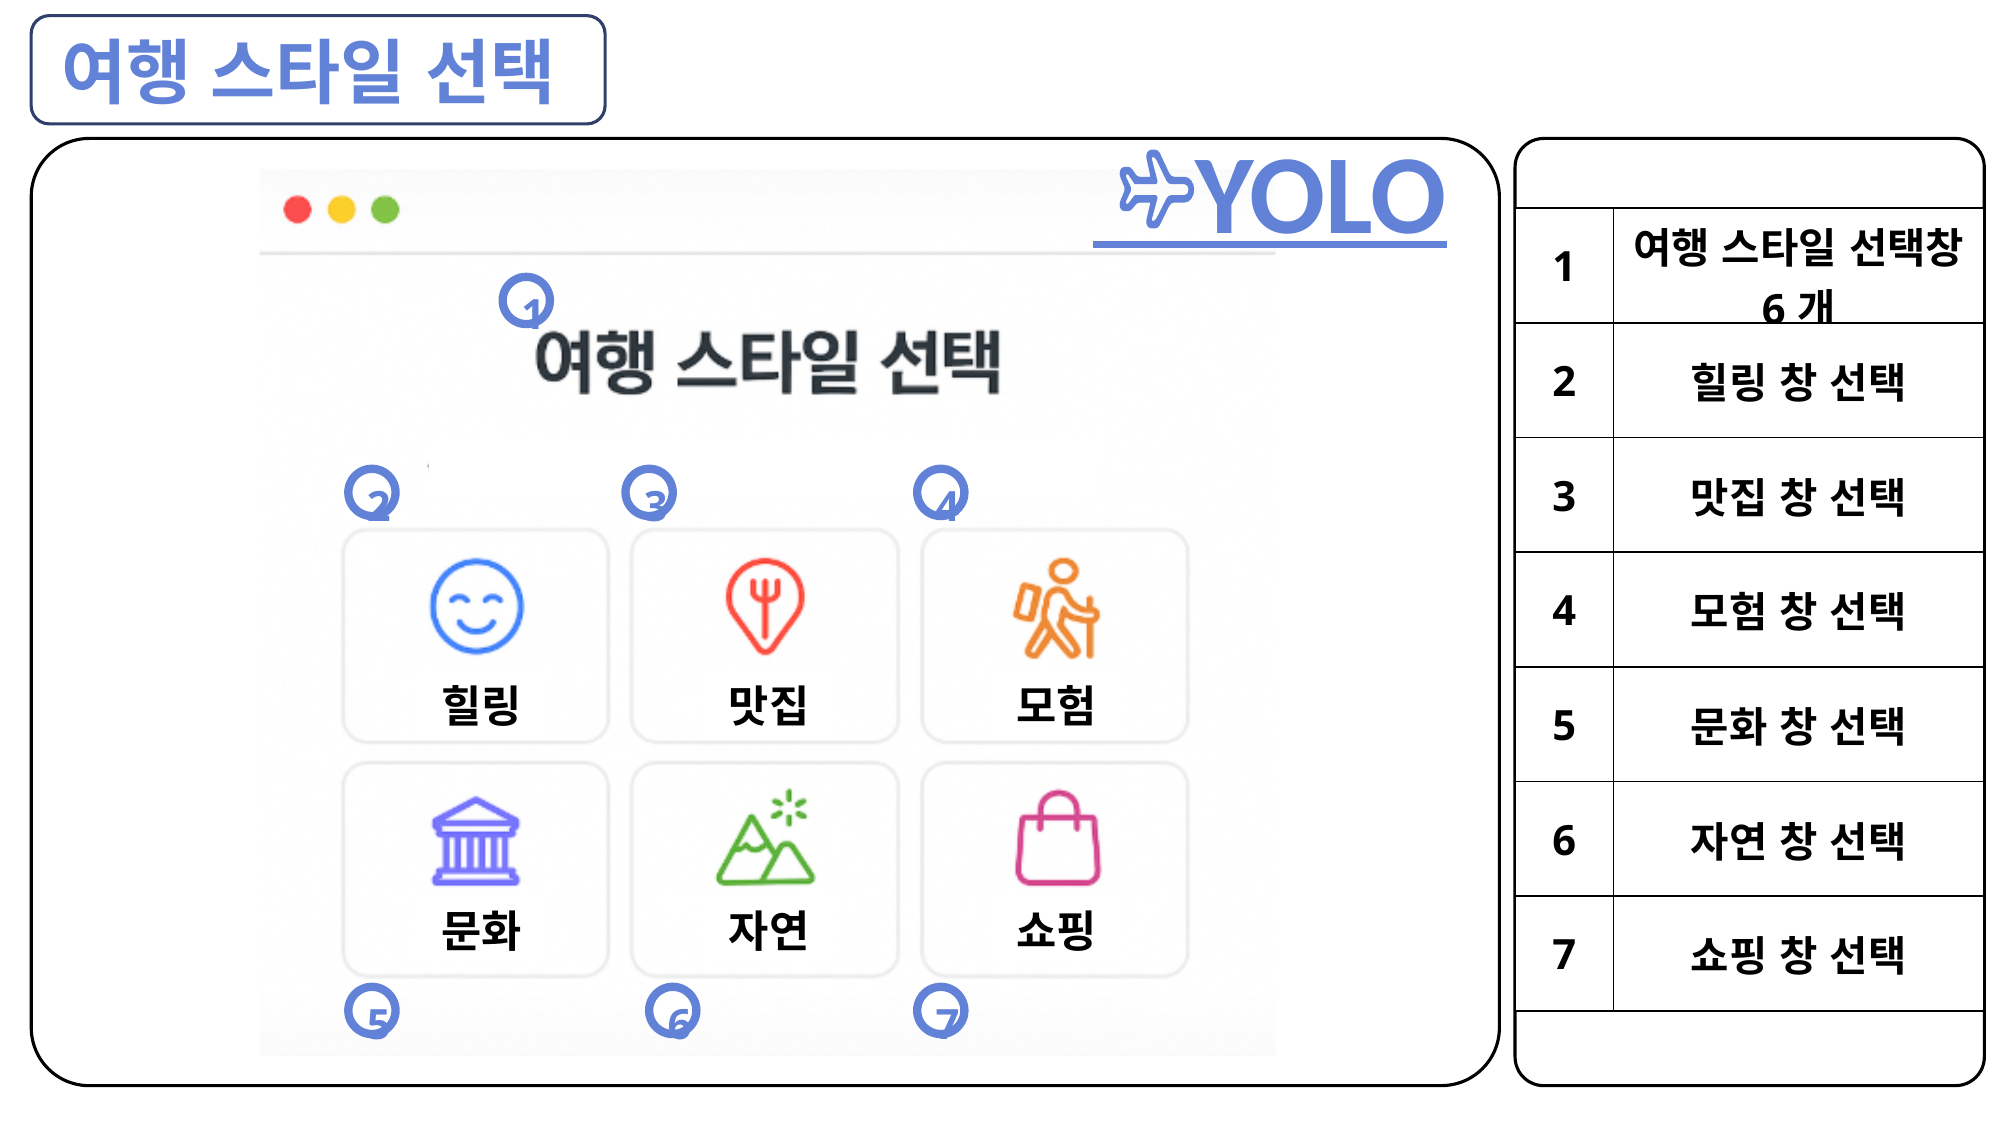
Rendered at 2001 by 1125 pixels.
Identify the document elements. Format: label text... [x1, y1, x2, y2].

table_cell 4 [1516, 553, 1613, 666]
table_cell 7 [1516, 897, 1613, 1010]
table_cell 3 [1516, 438, 1613, 551]
table_cell 5 [1516, 668, 1613, 781]
text_box ㄹㄹ [1513, 136, 1986, 1088]
text_box 여행 스타일 선택 [29, 14, 607, 126]
table_cell 자연 창 선택 [1614, 782, 1983, 895]
table_cell 힐링 창 선택 [1614, 324, 1983, 437]
table_cell 문화 창 선택 [1614, 668, 1983, 781]
table_cell 6 [1516, 782, 1613, 895]
table_cell 모험 창 선택 [1614, 553, 1983, 666]
table_cell 쇼핑 창 선택 [1614, 897, 1983, 1010]
table_header 여행 스타일 선택창 6개 [1614, 209, 1983, 322]
text_box ㄹㄹ [29, 136, 1501, 1088]
table_cell 맛집 창 선택 [1614, 438, 1983, 551]
table_header 1 [1516, 209, 1613, 322]
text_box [258, 168, 1276, 1056]
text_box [1033, 135, 1533, 243]
table_cell 2 [1516, 324, 1613, 437]
